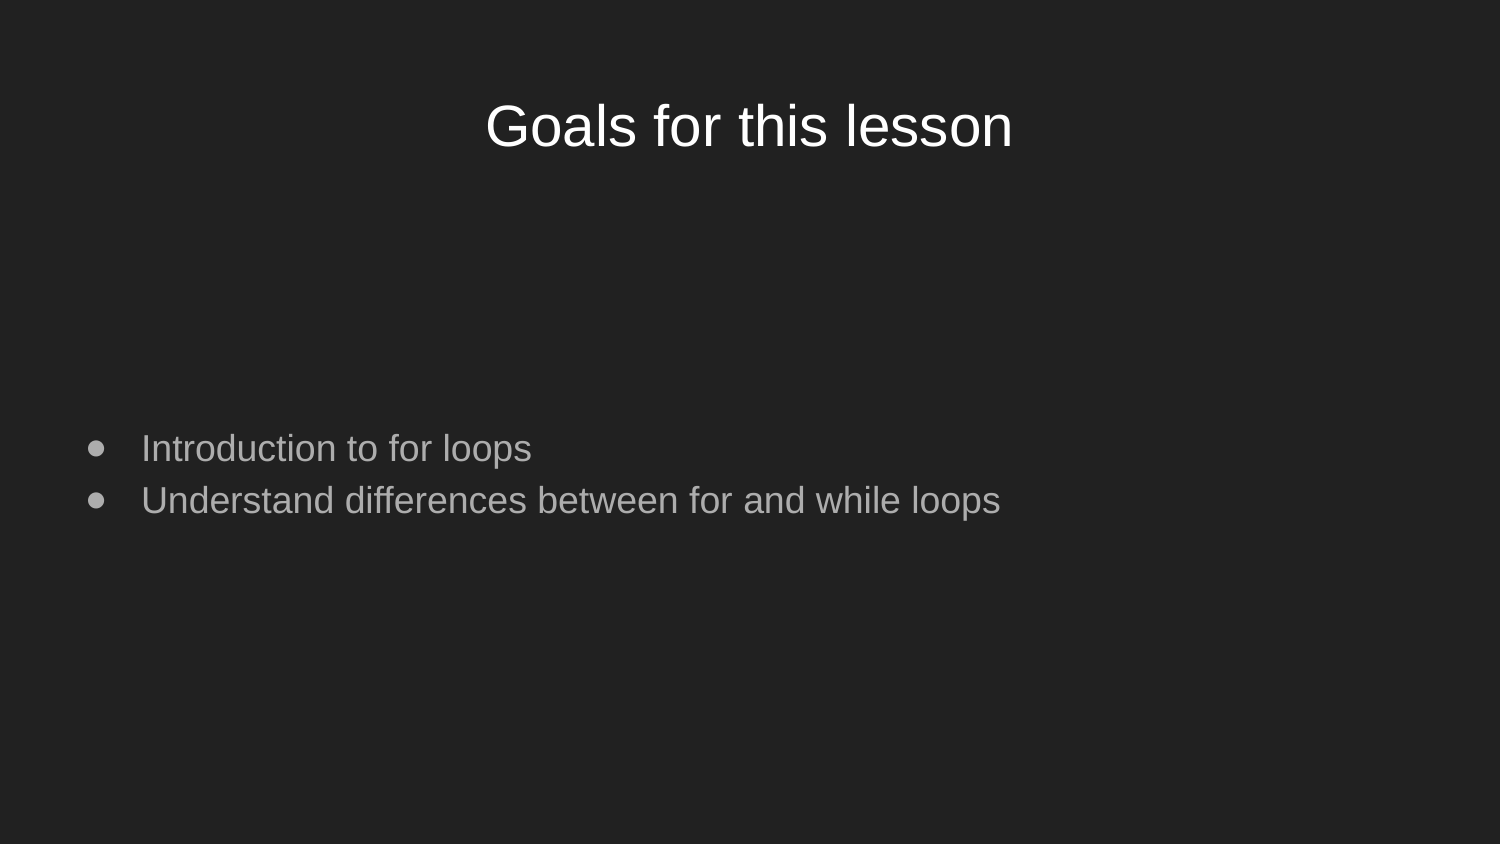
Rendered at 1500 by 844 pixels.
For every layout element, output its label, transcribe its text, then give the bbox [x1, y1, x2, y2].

list Introduction to for loops Understand differences between for and while loops [51, 189, 1449, 750]
title Goals for this lesson [51, 72, 1449, 167]
